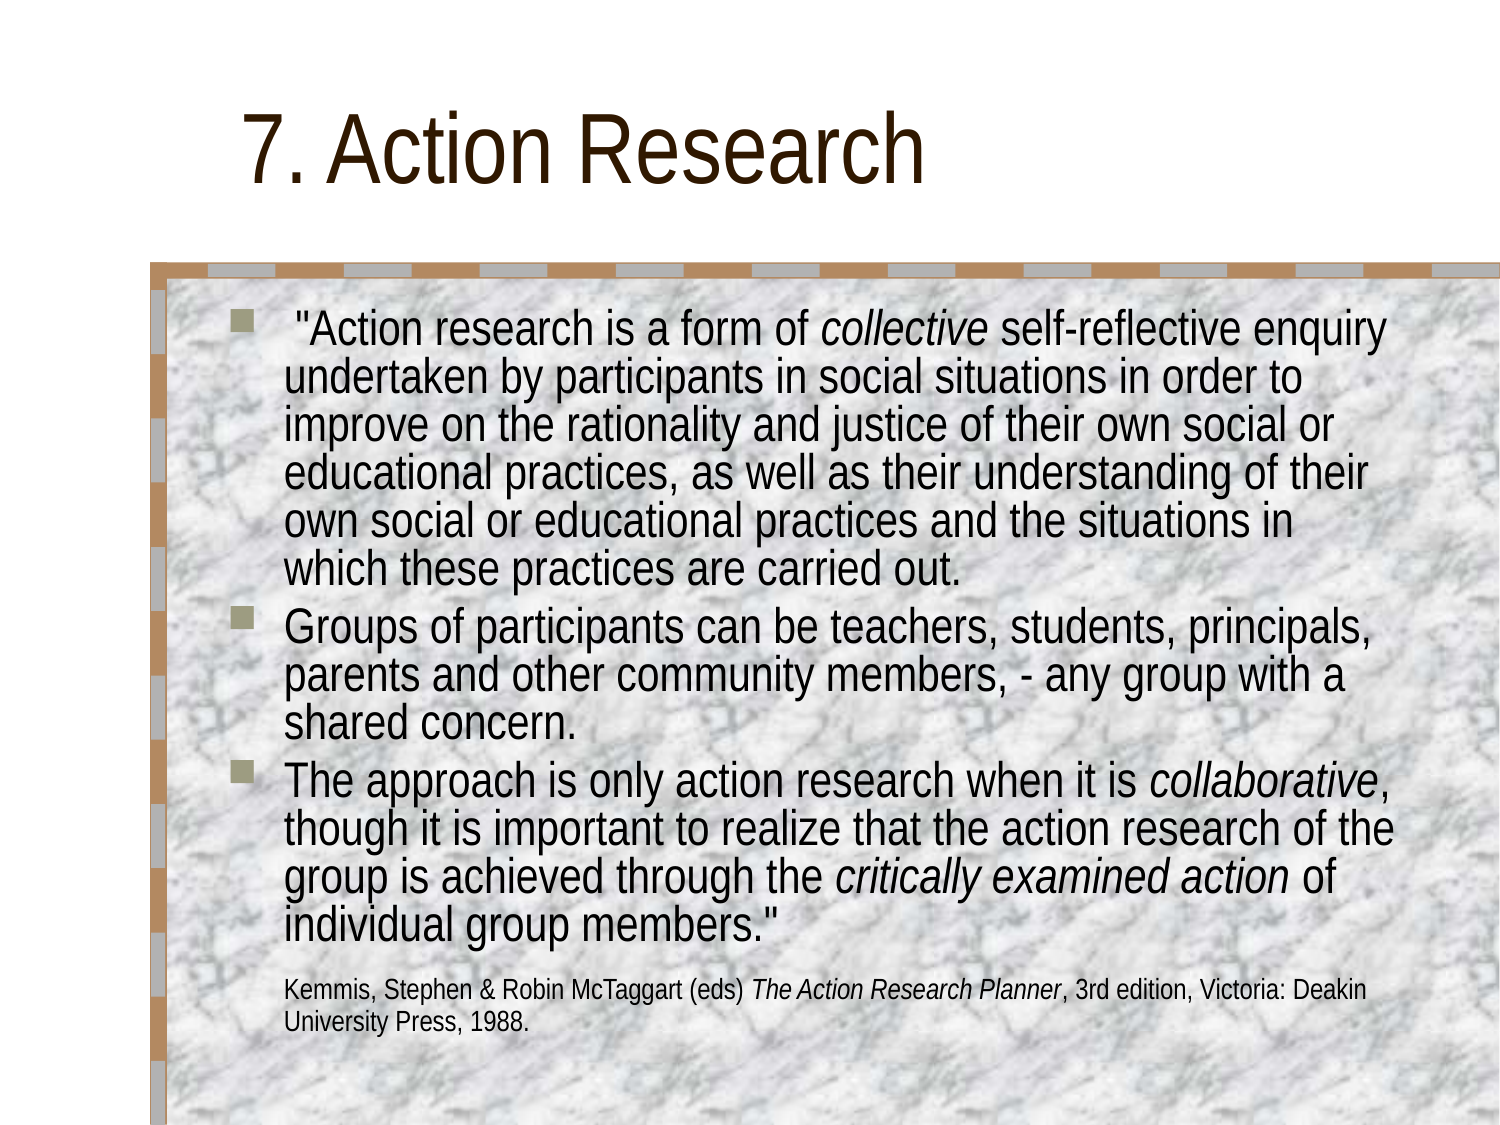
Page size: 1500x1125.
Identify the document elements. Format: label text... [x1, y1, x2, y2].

title 7. Action Research [224, 49, 1413, 238]
list "Action research is a form of collective self-reflective enquiry undertaken by participants in social situations in order to improve on the rationality and justice of their own social or educational practices, as well as their understanding of their own social or educational practices and the situations in which these practices are carried out. Groups of participants can be teachers, students, principals, parents and other community members, - any group with a shared concern. The approach is only action research when it is collaborative, though it is important to realize that the action research of the group is achieved through the critically examined action of individual group members." Kemmis, Stephen & Robin McTaggart (eds) The Action Research Planner, 3rd edition, Victoria: Deakin University Press, 1988. [212, 299, 1413, 1063]
picture [167, 279, 1500, 1125]
